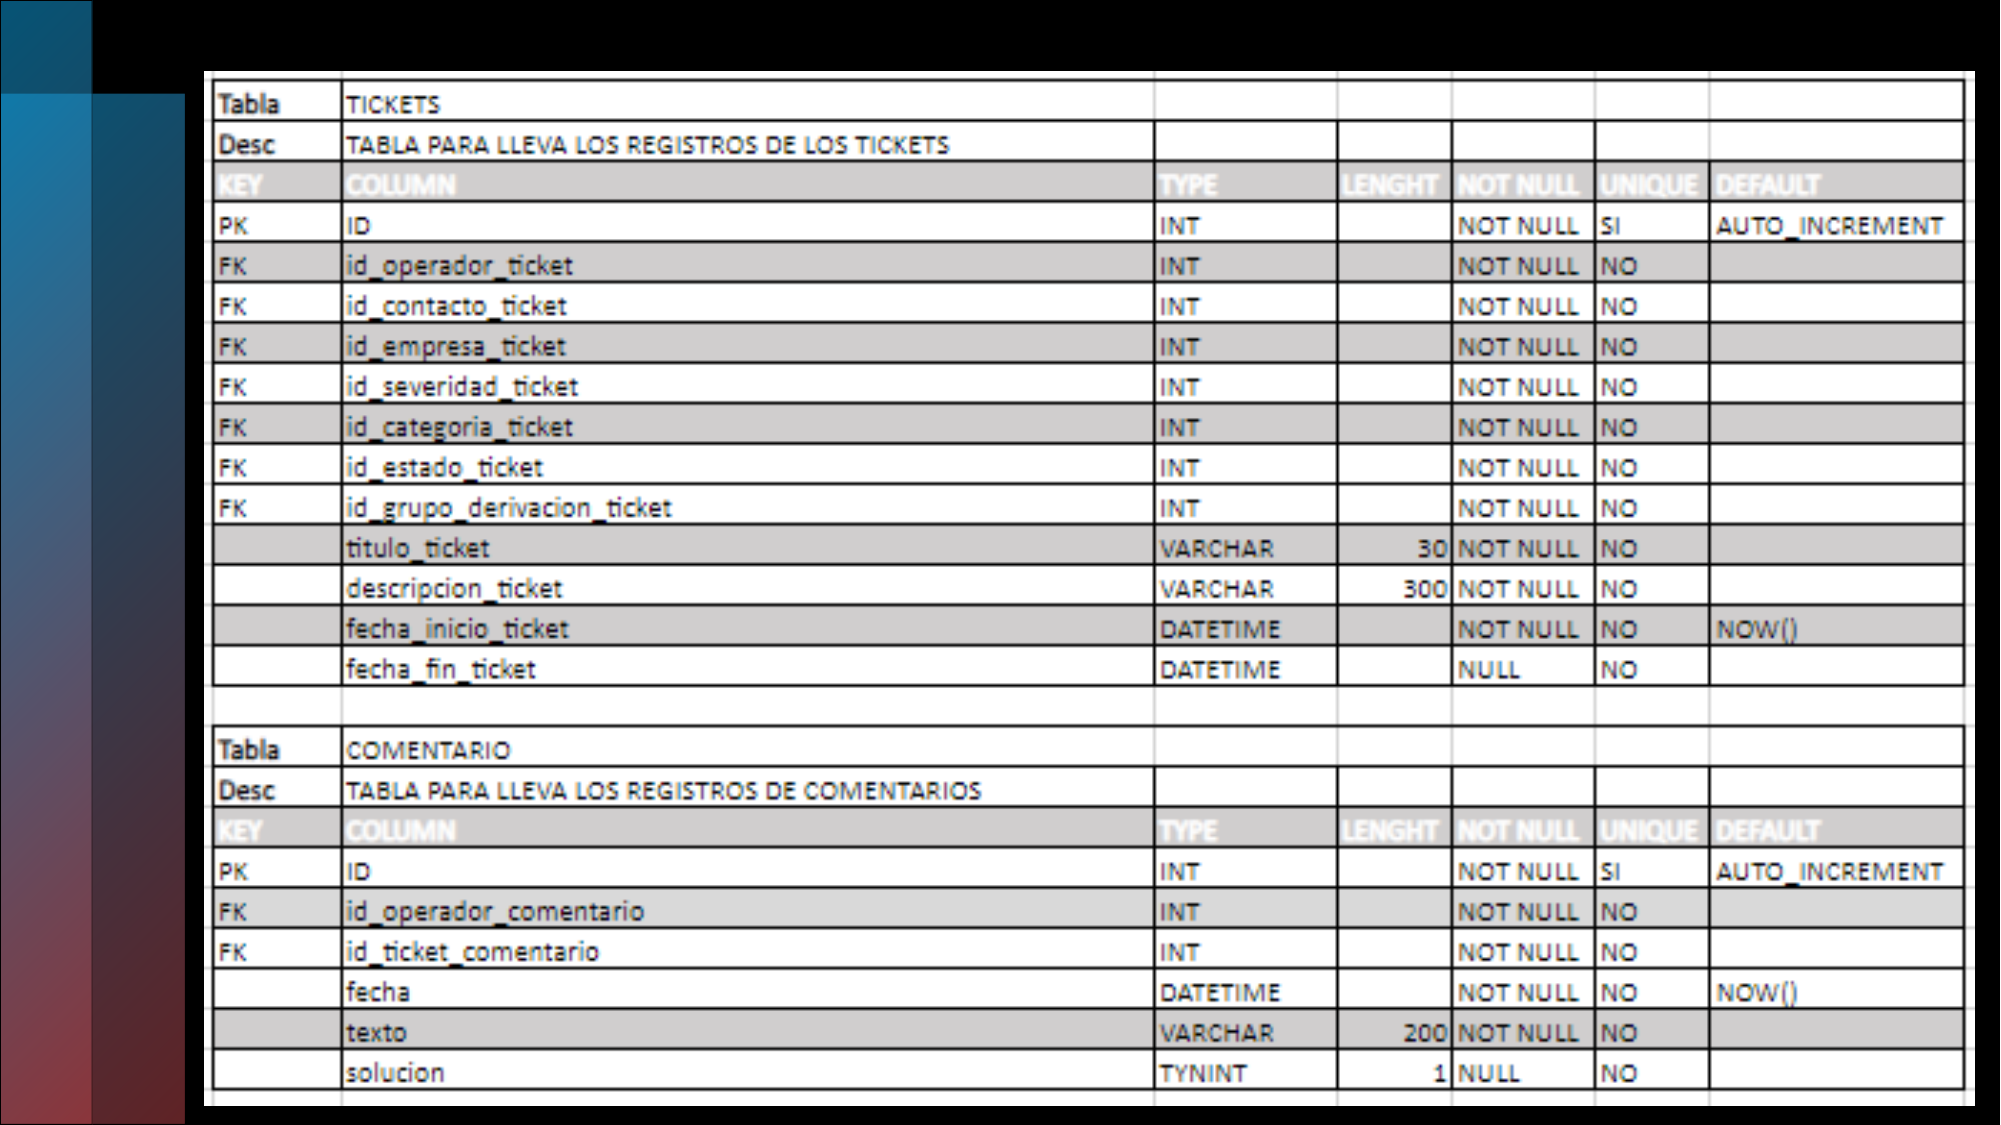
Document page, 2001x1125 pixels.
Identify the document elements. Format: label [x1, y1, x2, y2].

picture [204, 71, 1976, 1106]
